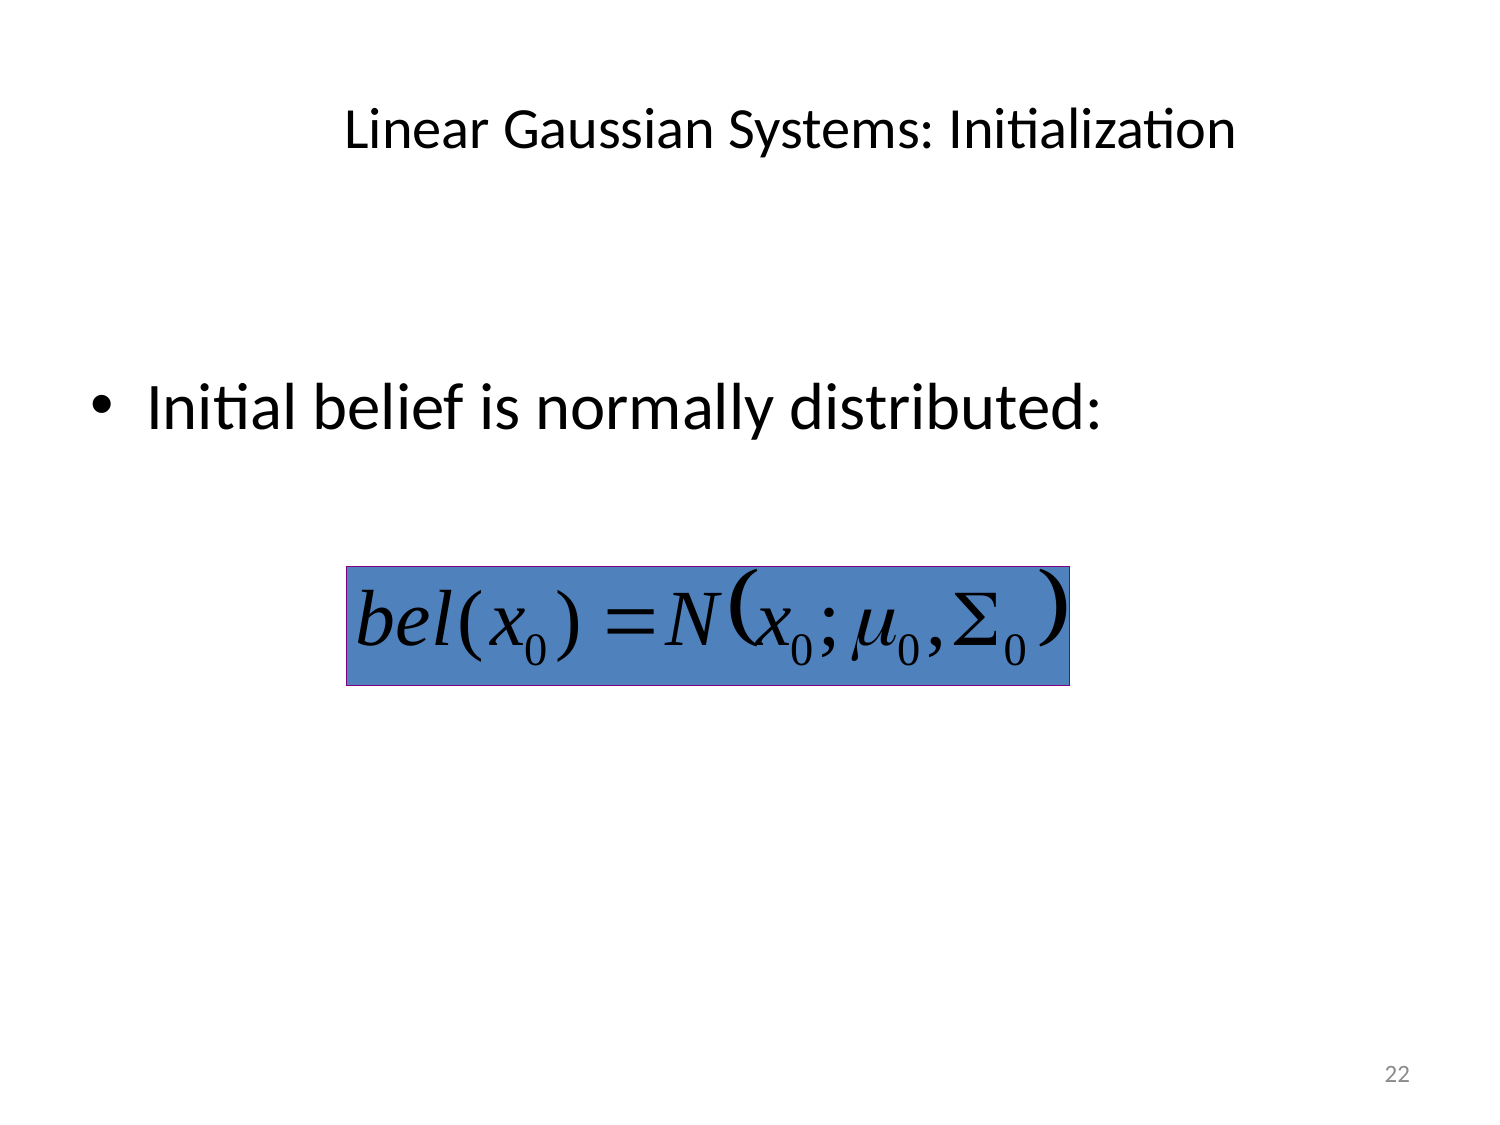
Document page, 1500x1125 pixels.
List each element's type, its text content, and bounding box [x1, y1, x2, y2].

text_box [346, 565, 1070, 686]
list Initial belief is normally distributed: [75, 262, 1425, 1005]
slide_number 22 [1074, 1042, 1425, 1103]
title Linear Gaussian Systems: Initialization [99, 82, 1482, 168]
